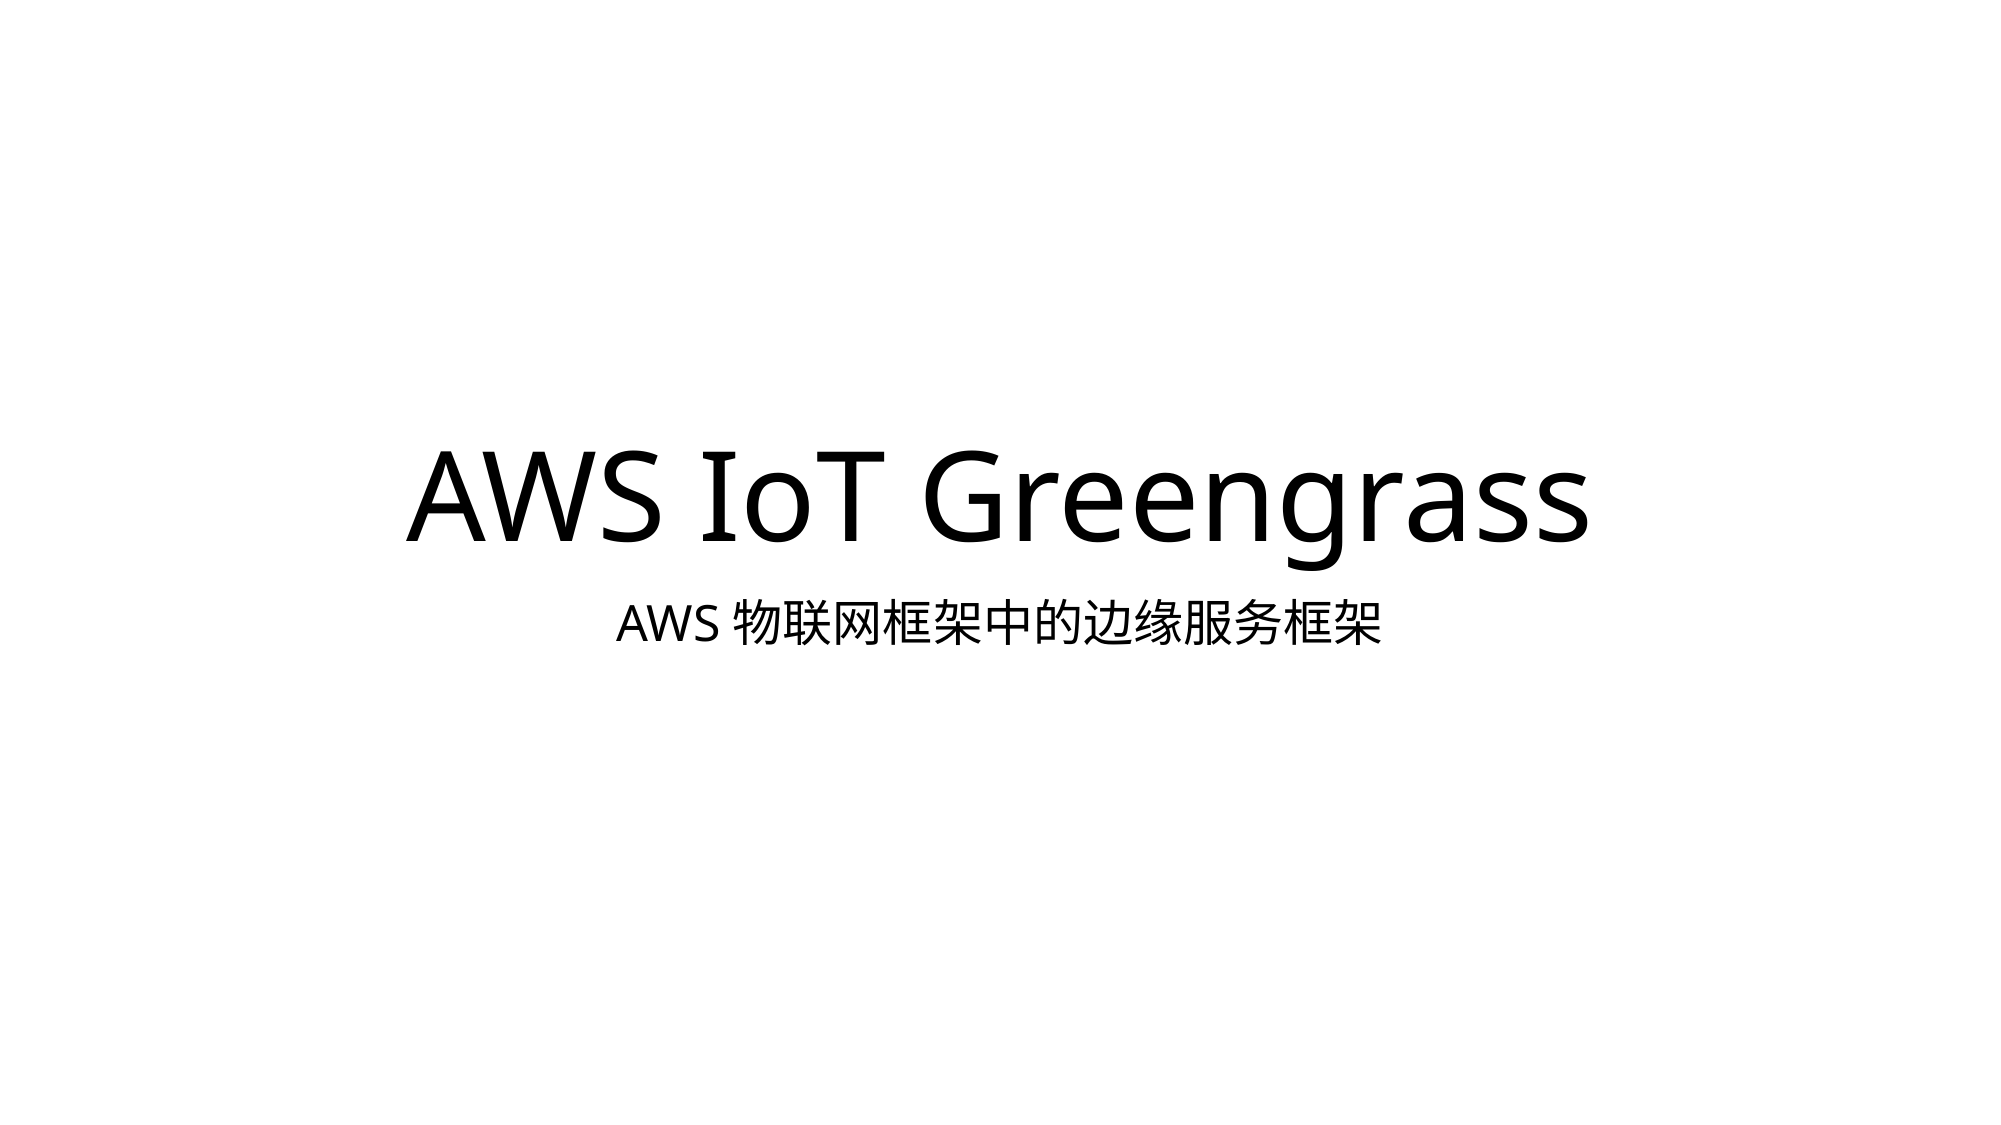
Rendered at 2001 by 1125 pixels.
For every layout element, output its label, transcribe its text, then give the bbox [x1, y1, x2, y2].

subtitle AWS物联网框架中的边缘服务框架 [249, 590, 1750, 863]
title AWS IoT Greengrass [249, 184, 1750, 576]
